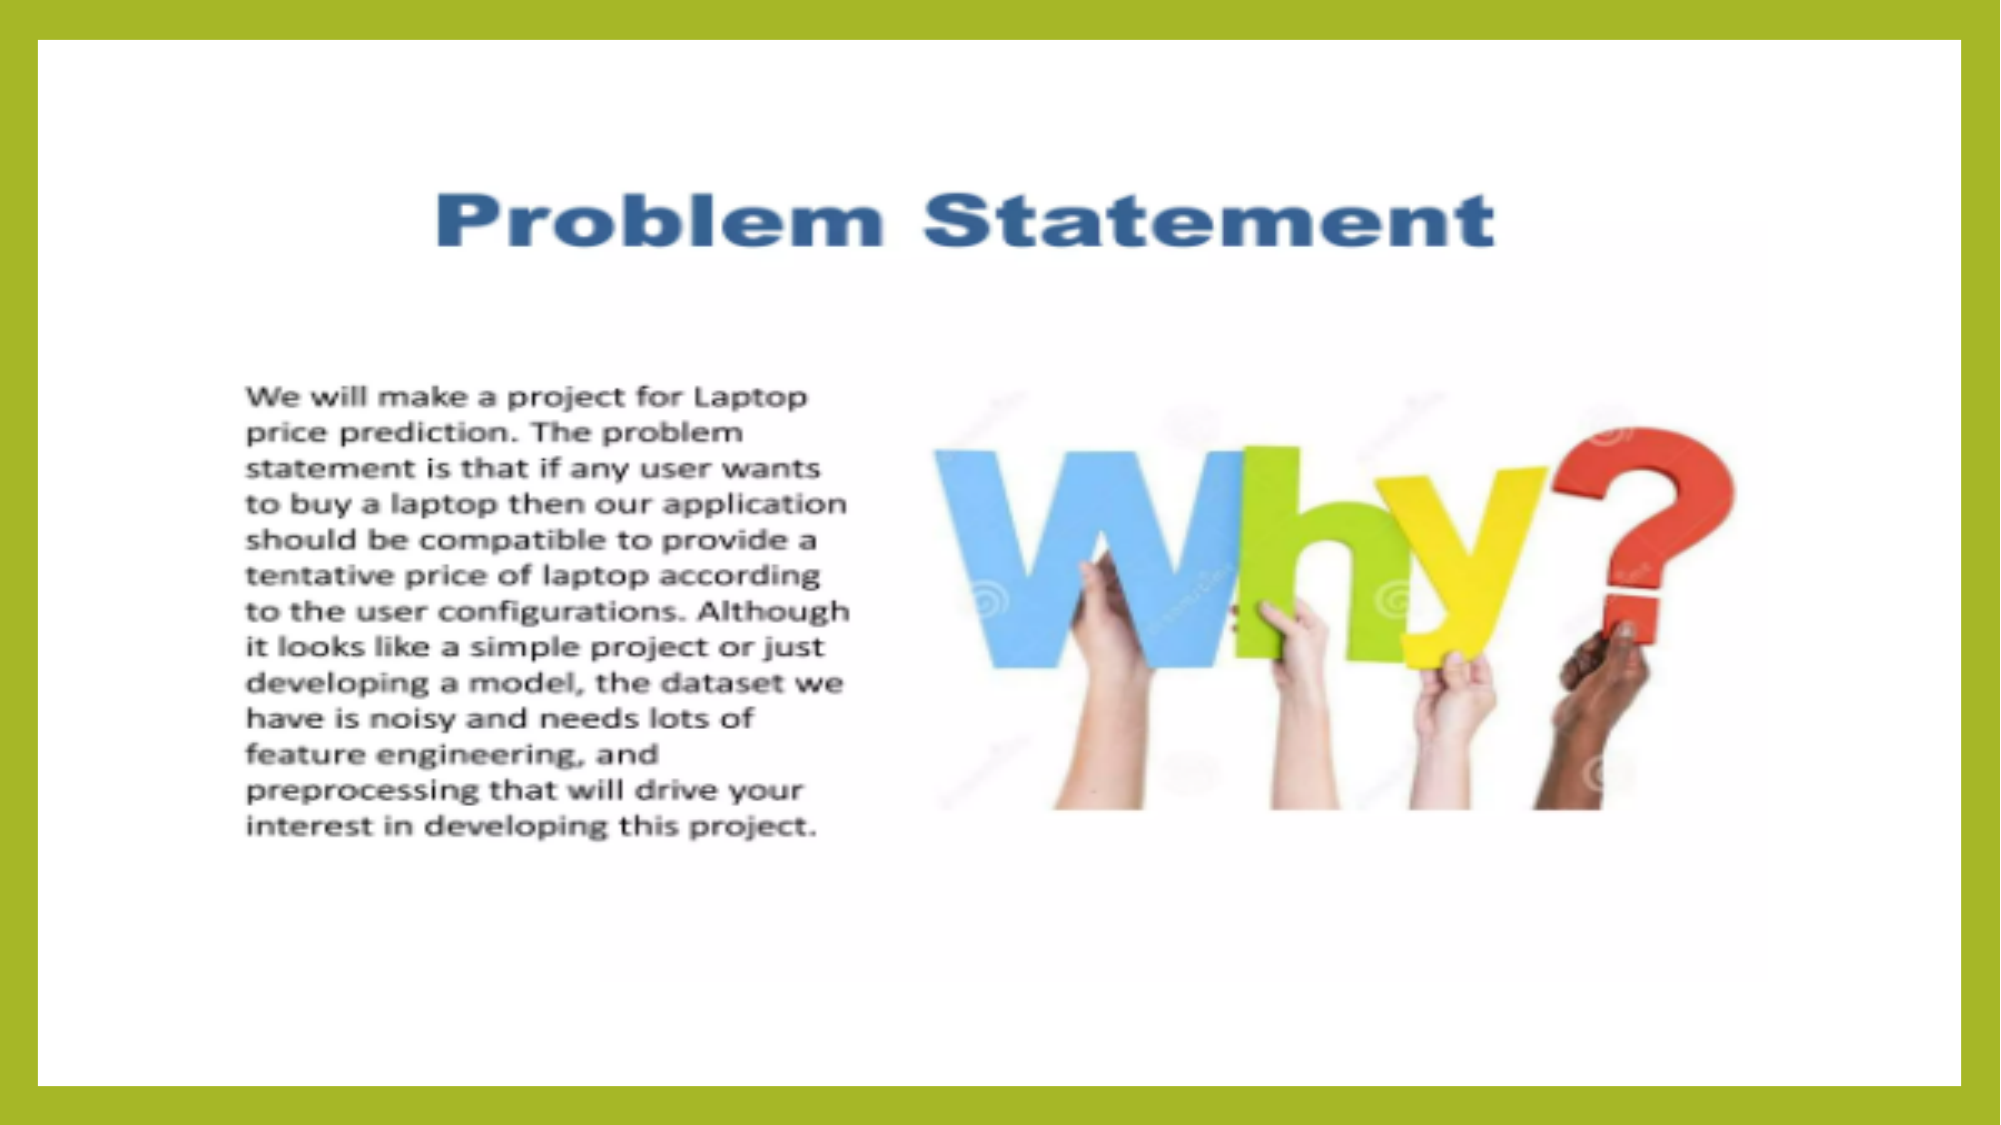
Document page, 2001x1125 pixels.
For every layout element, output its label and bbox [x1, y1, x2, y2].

picture [156, 123, 1769, 982]
